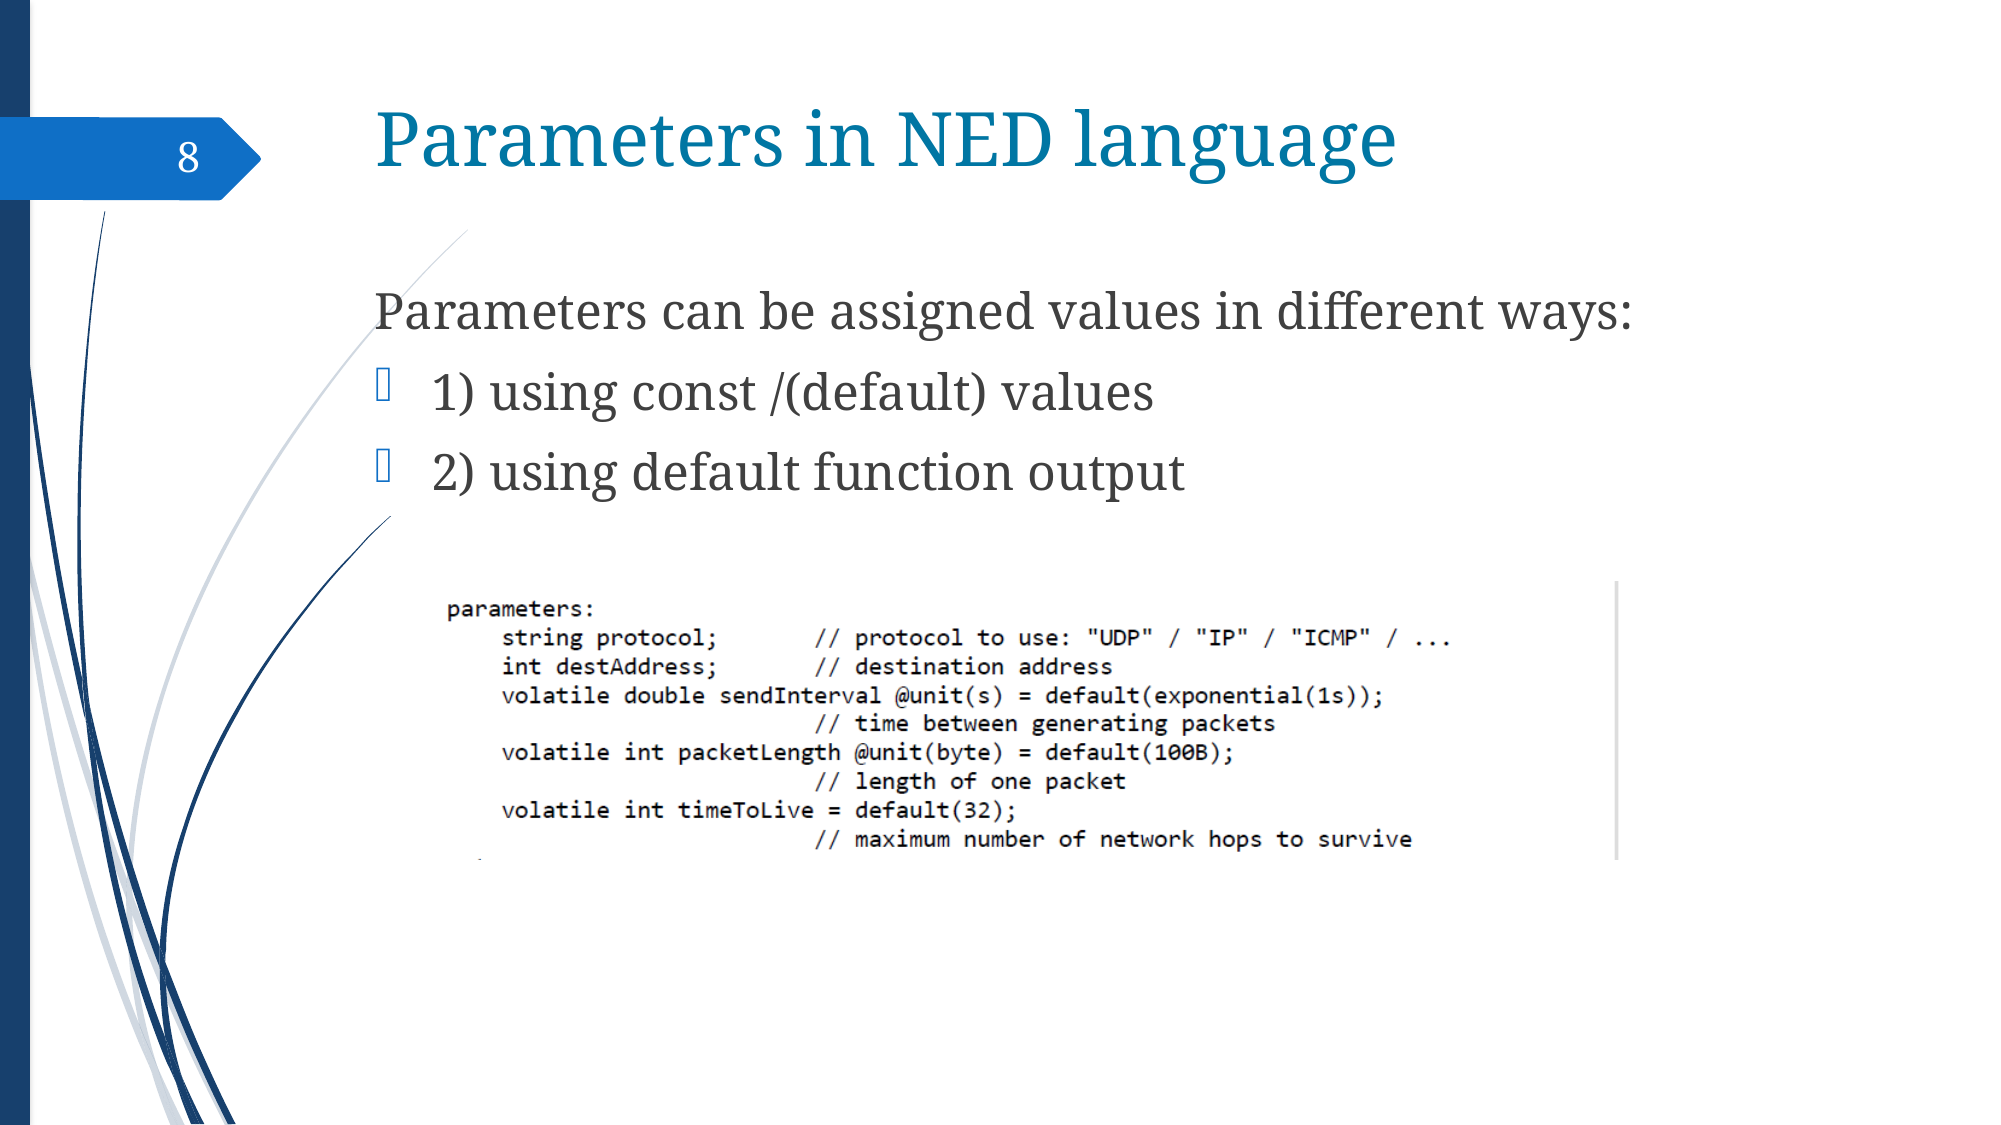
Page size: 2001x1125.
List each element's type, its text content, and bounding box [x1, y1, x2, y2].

title Parameters in NED language [360, 84, 1823, 271]
picture [416, 581, 1687, 861]
list Parameters can be assigned values in different ways: 1) using const /(default) values 2) using default function output [359, 271, 1823, 892]
slide_number 8 [87, 129, 216, 190]
